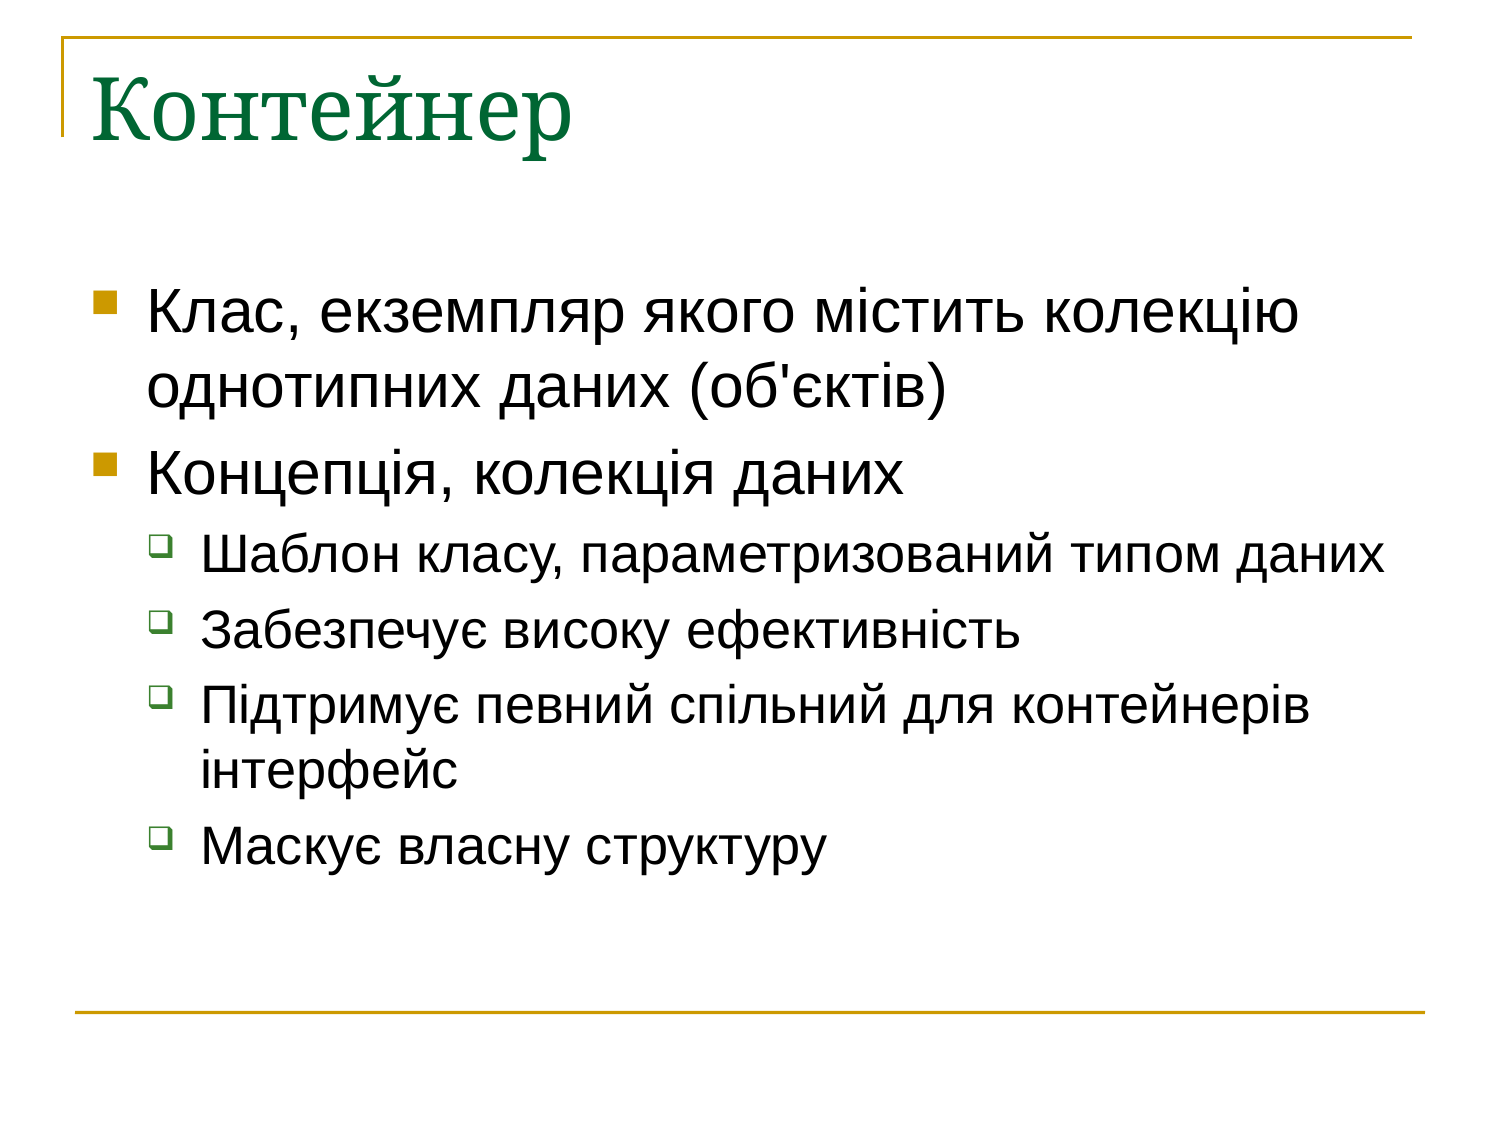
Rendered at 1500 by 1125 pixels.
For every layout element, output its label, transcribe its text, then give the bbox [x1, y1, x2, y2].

list Клас, екземпляр якого містить колекцію однотипних даних (об'єктів) Концепція, колекція даних Шаблон класу, параметризований типом даних Забезпечує високу ефективність Підтримує певний спільний для контейнерів інтерфейс Маскує власну структуру [75, 262, 1425, 1006]
title Контейнер [75, 45, 1425, 233]
